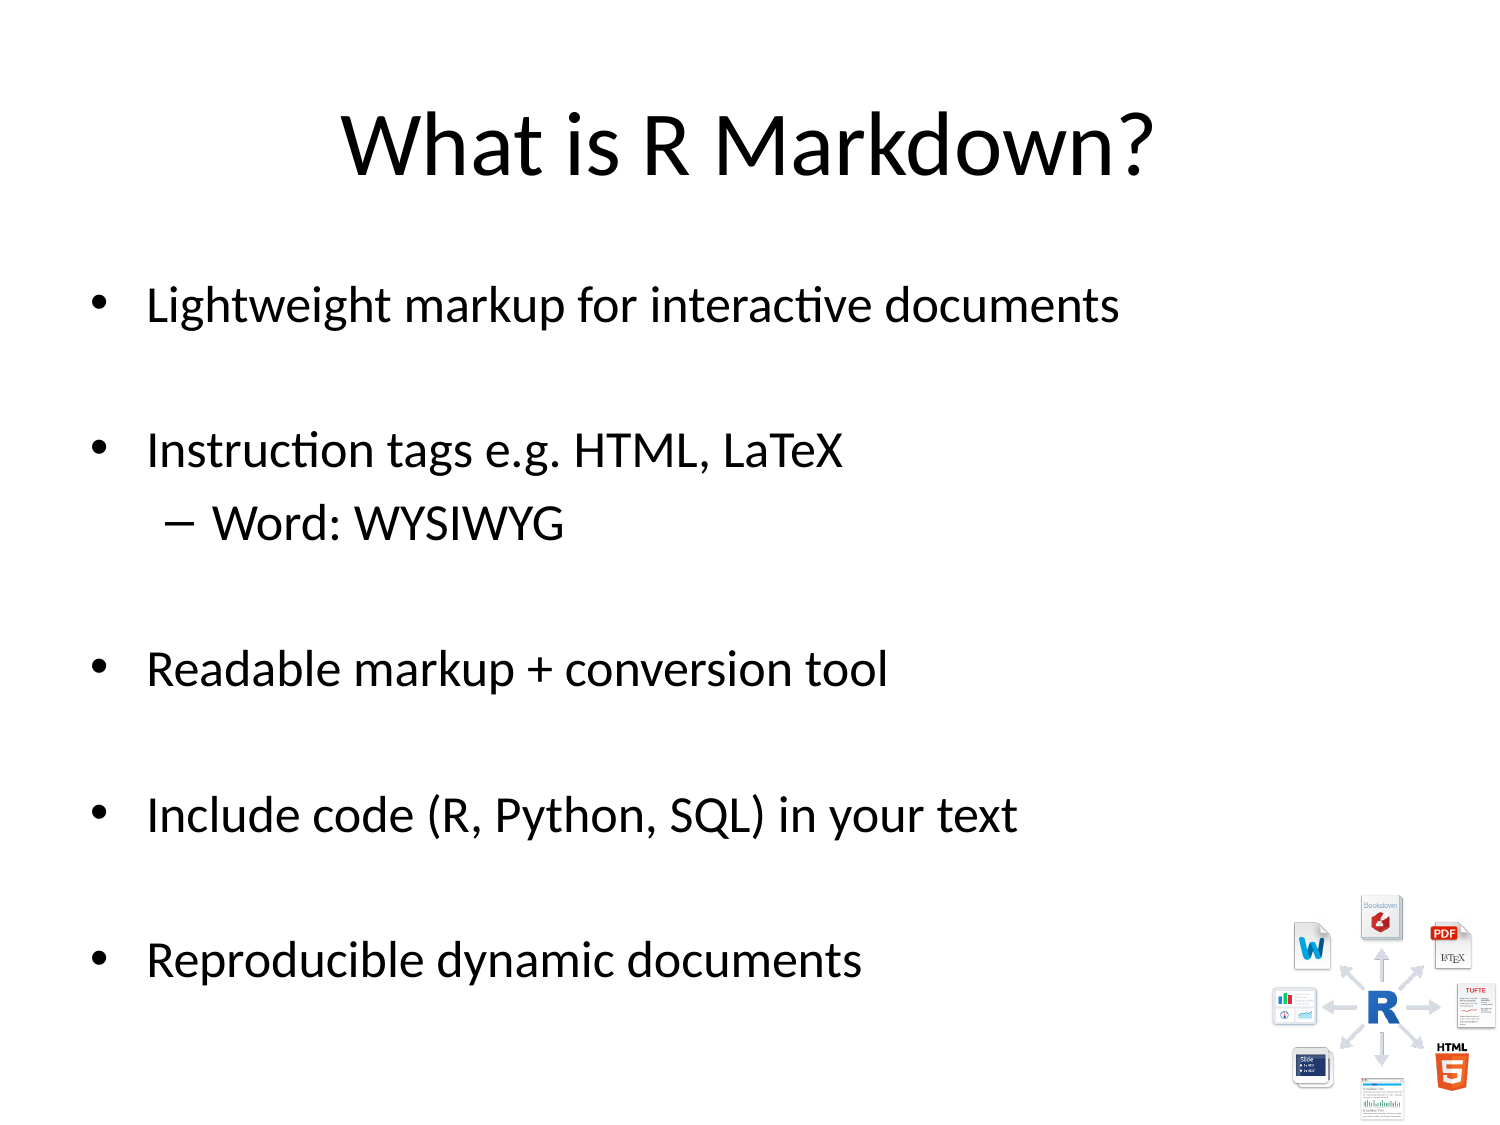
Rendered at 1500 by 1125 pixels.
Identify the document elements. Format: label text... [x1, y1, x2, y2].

title What is R Markdown? [75, 45, 1425, 233]
picture [1269, 892, 1497, 1122]
list Lightweight markup for interactive documents Instruction tags e.g. HTML, LaTeX Word: WYSIWYG Readable markup + conversion tool Include code (R, Python, SQL) in your text Reproducible dynamic documents [75, 262, 1425, 1005]
